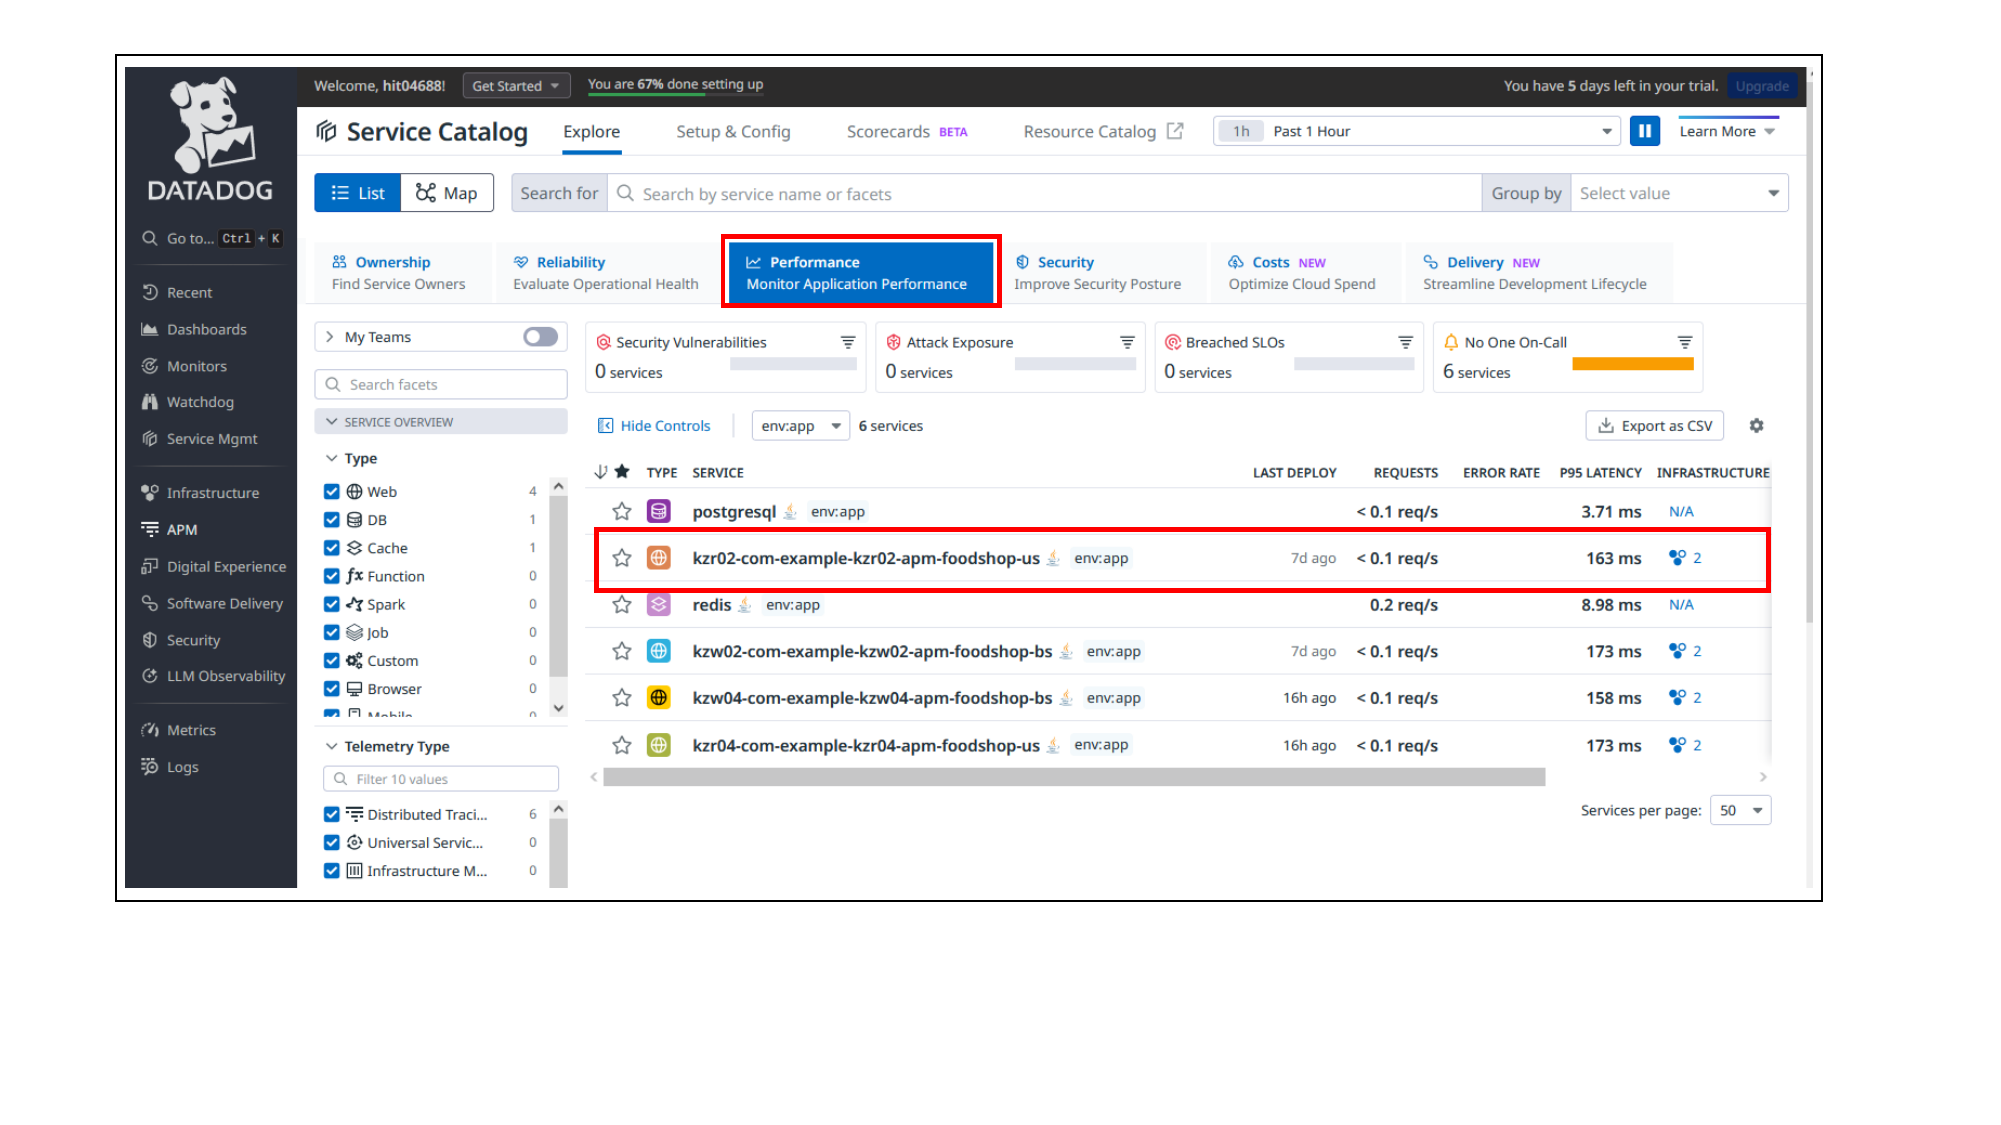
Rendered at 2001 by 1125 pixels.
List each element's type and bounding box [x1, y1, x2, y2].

picture [125, 67, 1813, 888]
text_box [115, 54, 1823, 902]
